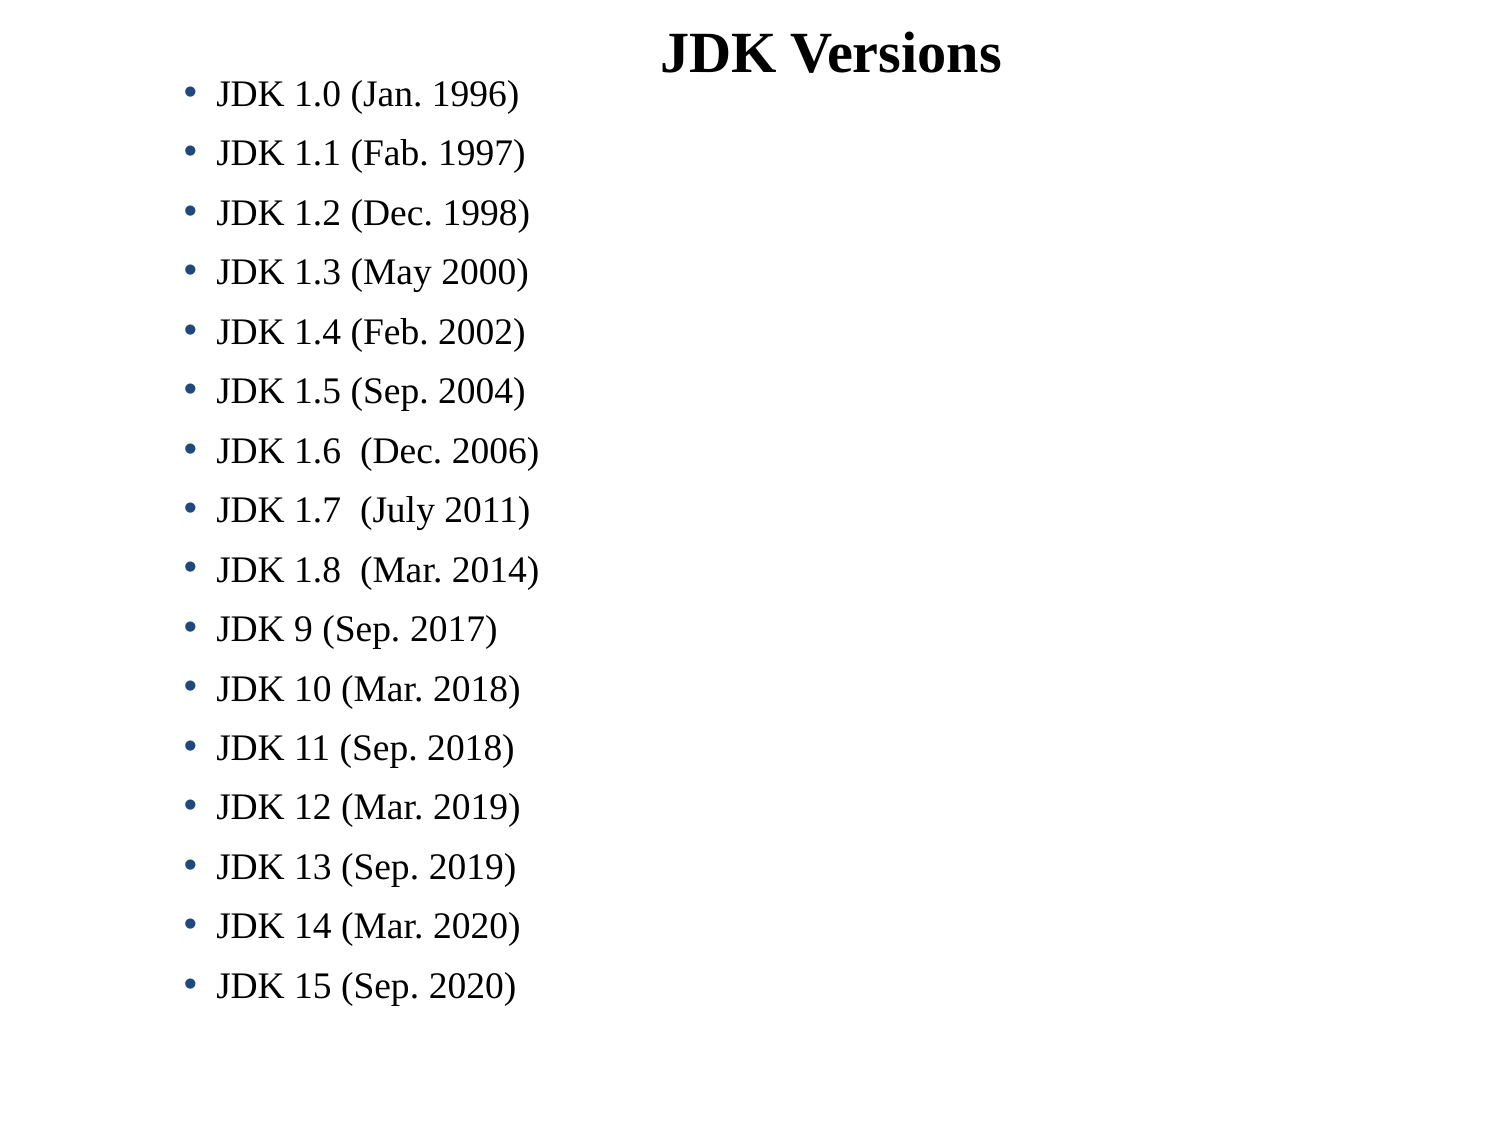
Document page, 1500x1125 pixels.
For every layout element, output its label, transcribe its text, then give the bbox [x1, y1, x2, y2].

text_box JDK Versions [249, 0, 1413, 88]
text_box JDK 1.0 (Jan. 1996) JDK 1.1 (Fab. 1997) JDK 1.2 (Dec. 1998) JDK 1.3 (May 2000) JDK 1.4 (Feb. 2002) JDK 1.5 (Sep. 2004) JDK 1.6 (Dec. 2006) JDK 1.7 (July 2011) JDK 1.8 (Mar. 2014) JDK 9 (Sep. 2017) JDK 10 (Mar. 2018) JDK 11 (Sep. 2018) JDK 12 (Mar. 2019) JDK 13 (Sep. 2019) JDK 14 (Mar. 2020) JDK 15 (Sep. 2020) [162, 56, 1475, 807]
